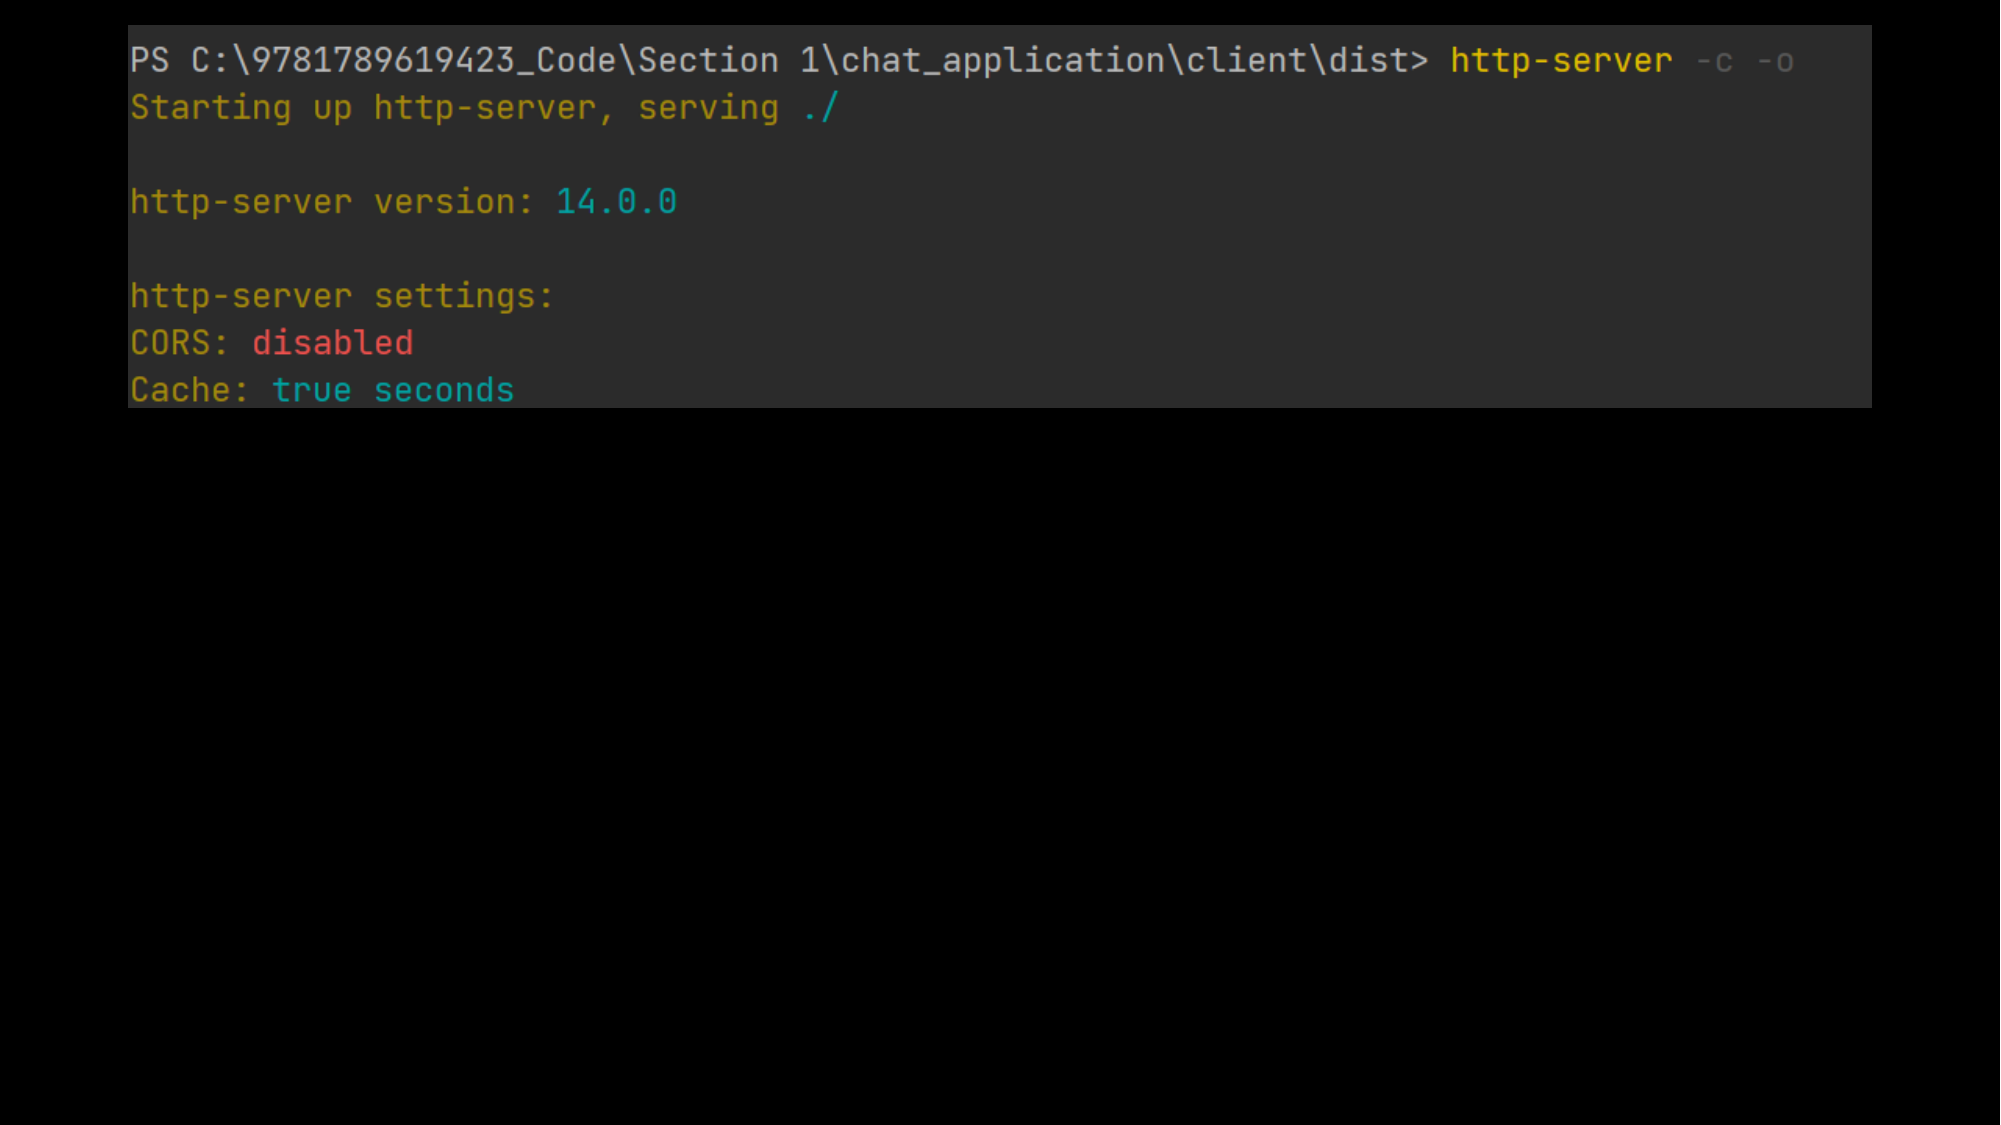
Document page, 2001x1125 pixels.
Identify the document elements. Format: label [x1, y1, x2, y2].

picture [128, 25, 1872, 408]
